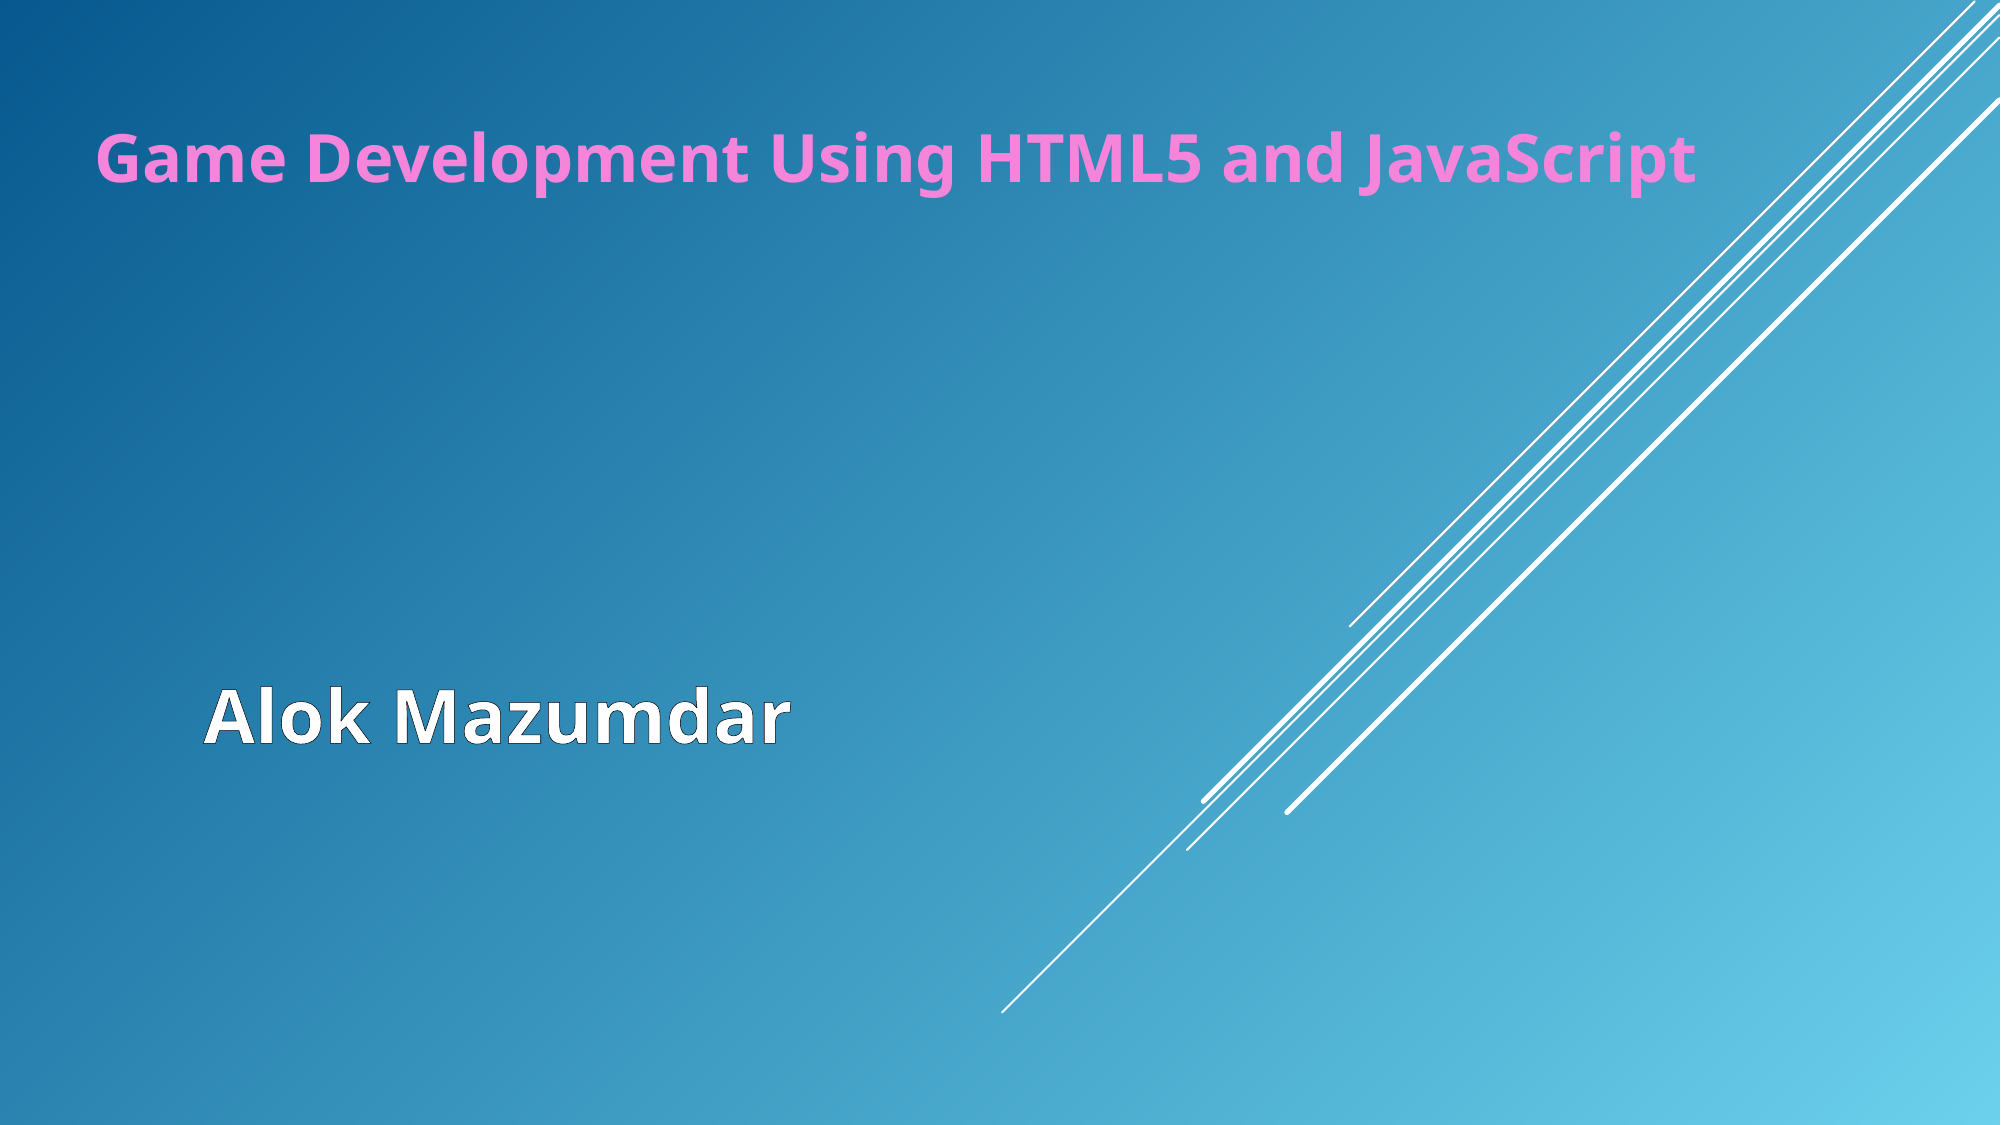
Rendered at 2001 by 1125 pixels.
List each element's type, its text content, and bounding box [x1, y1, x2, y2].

text_box Game Development Using HTML5 and JavaScript [79, 107, 1714, 203]
text_box Alok Mazumdar [188, 660, 808, 766]
